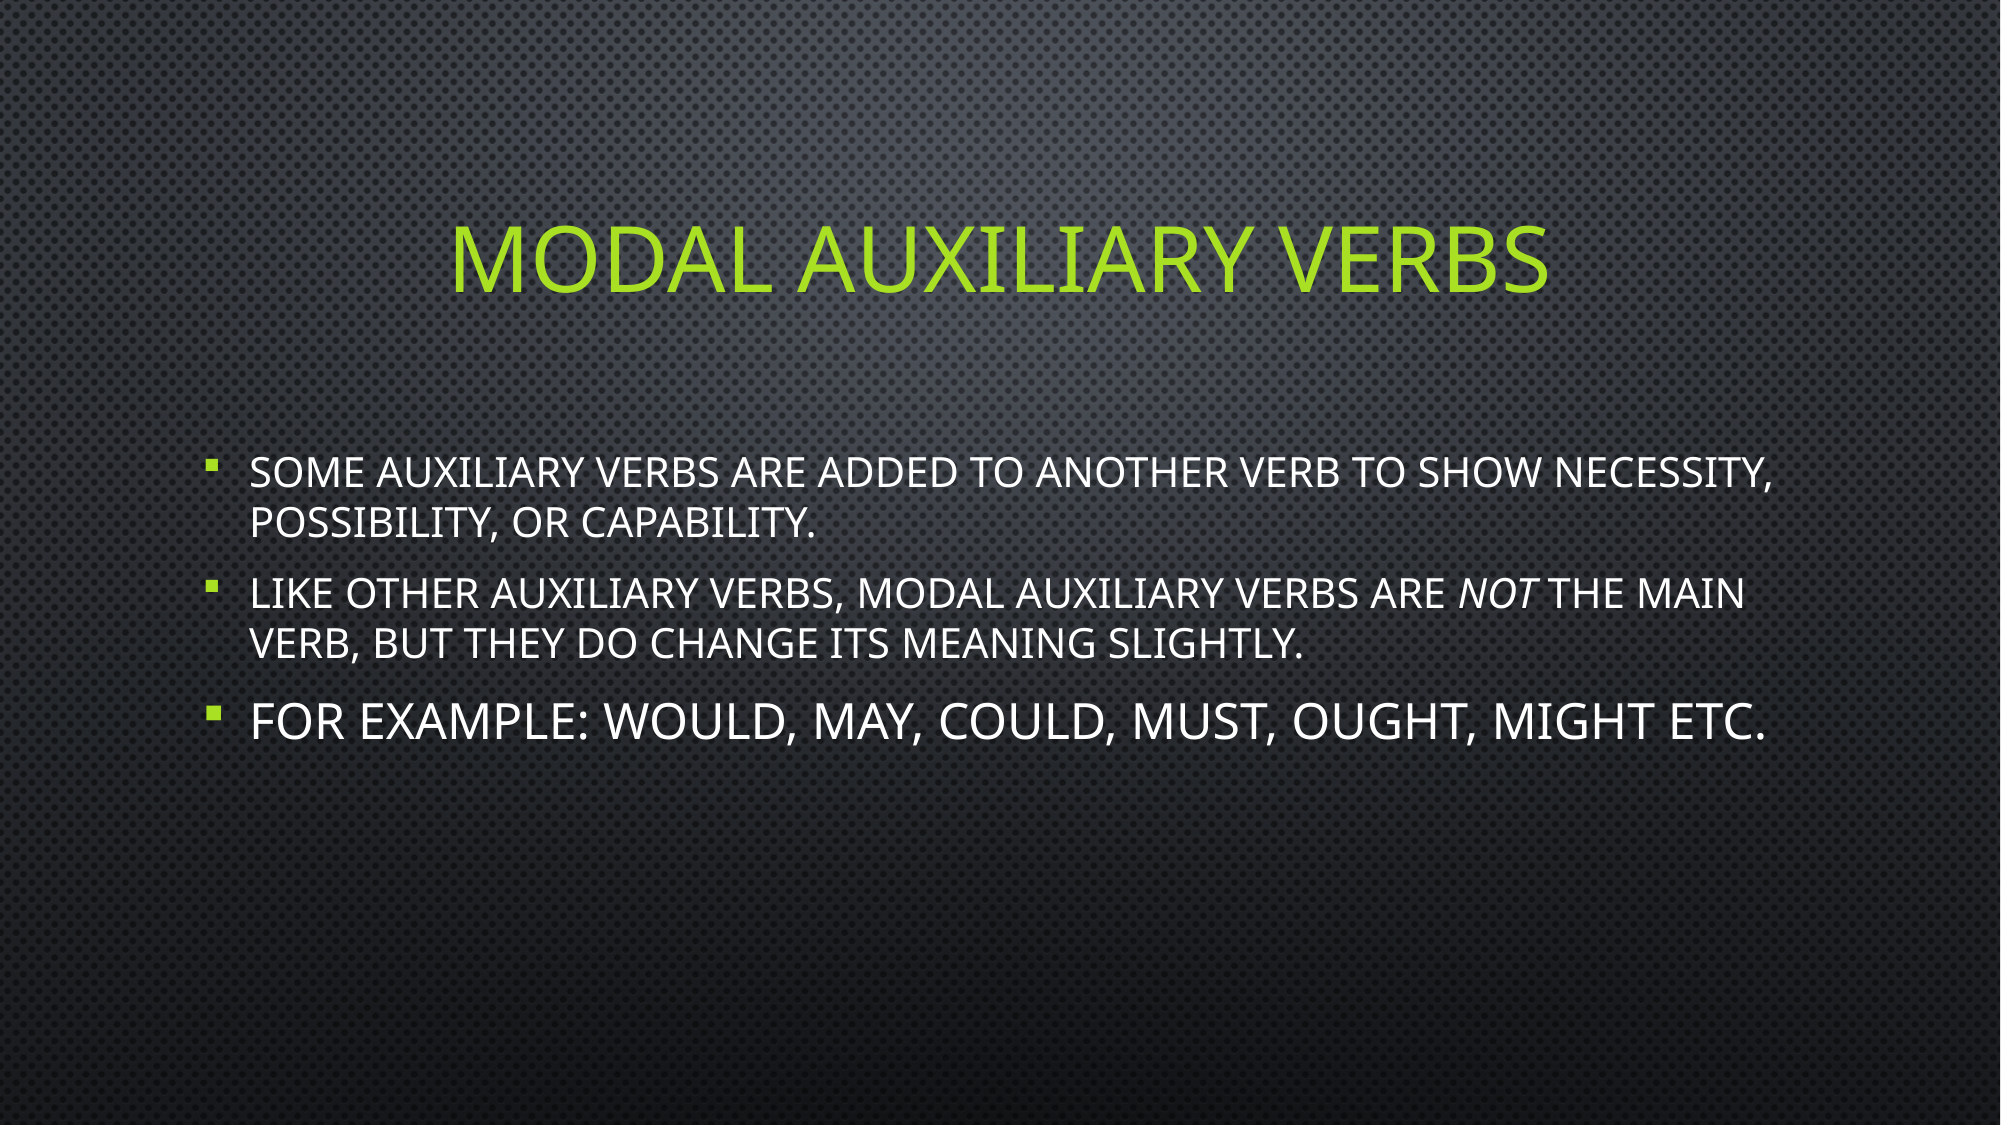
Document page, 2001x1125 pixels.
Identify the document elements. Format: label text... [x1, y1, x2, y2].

title Modal AUXILIARY VERBS [187, 99, 1813, 341]
list Some auxiliary verbs are added to another verb to show necessity, possibility, or capability. Like other auxiliary verbs, modal auxiliary verbs are not the main verb, but they do change its meaning slightly. For Example: would, may, could, must, ought, might etc. [187, 341, 1813, 854]
